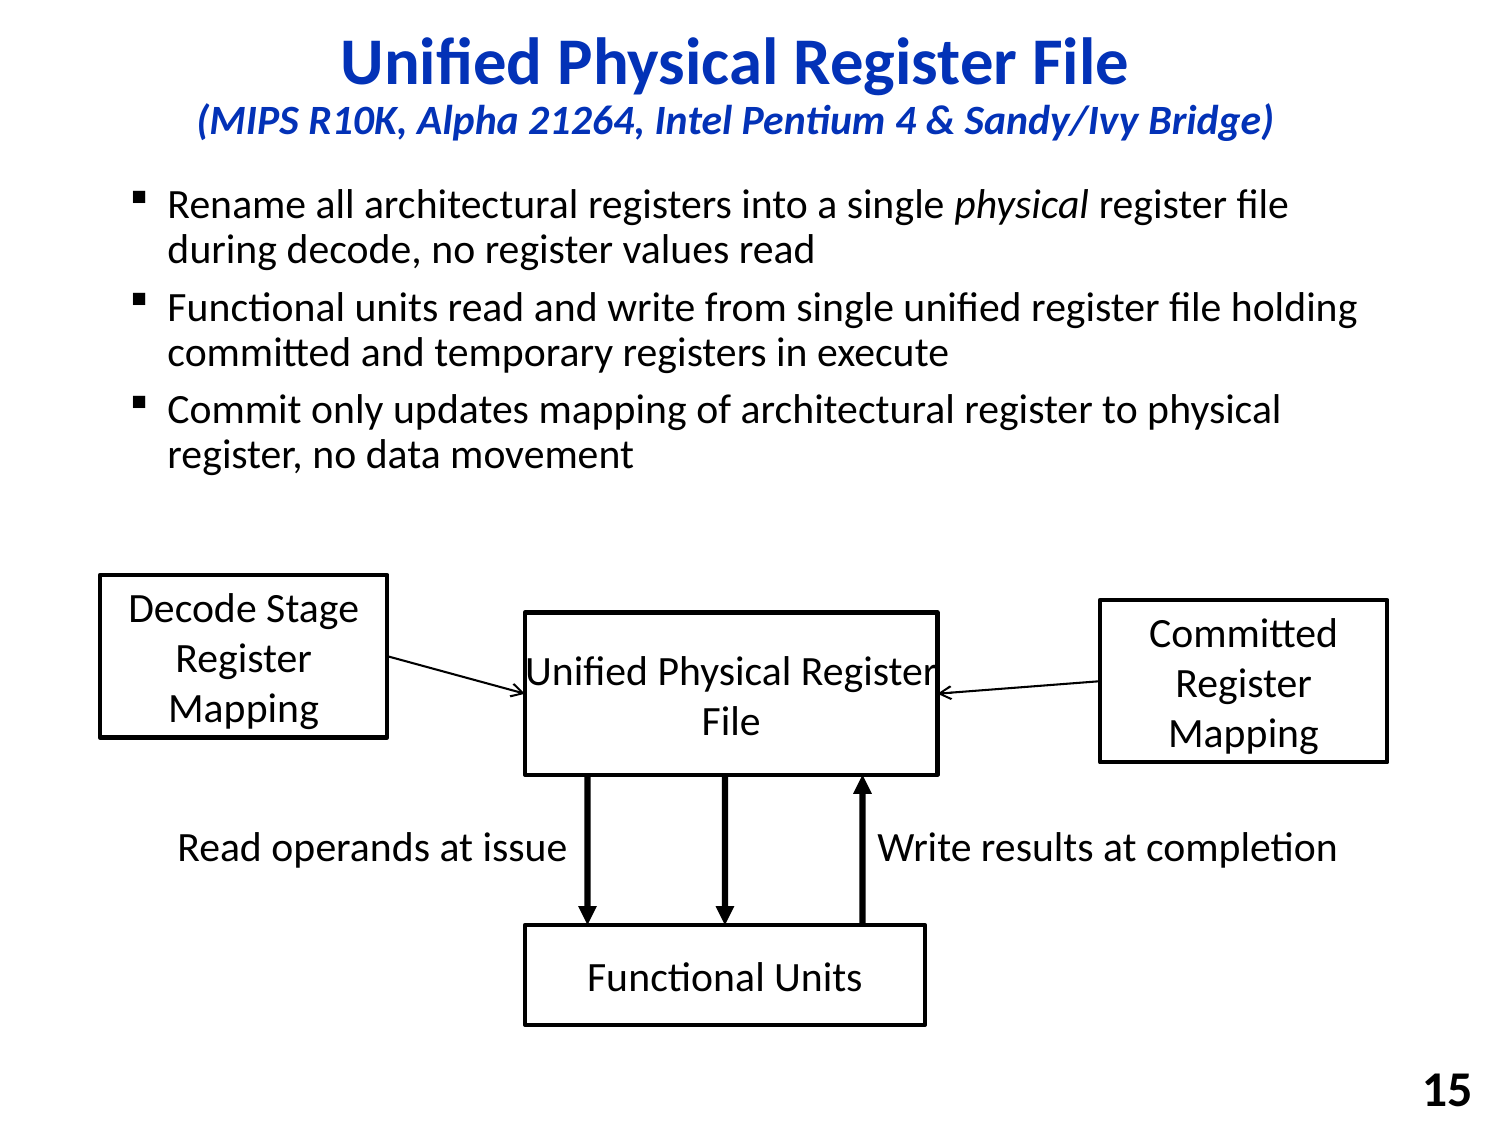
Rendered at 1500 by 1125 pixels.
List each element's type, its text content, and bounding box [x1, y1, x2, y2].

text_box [99, 574, 1388, 1026]
list Rename all architectural registers into a single physical register file during decode, no register values read Functional units read and write from single unified register file holding committed and temporary registers in execute Commit only updates mapping of architectural register to physical register, no data movement [114, 174, 1376, 573]
title Unified Physical Register File (MIPS R10K, Alpha 21264, Intel Pentium 4 & Sandy/Ivy Bridge) [137, 24, 1335, 147]
slide_number 15 [1174, 1062, 1488, 1111]
